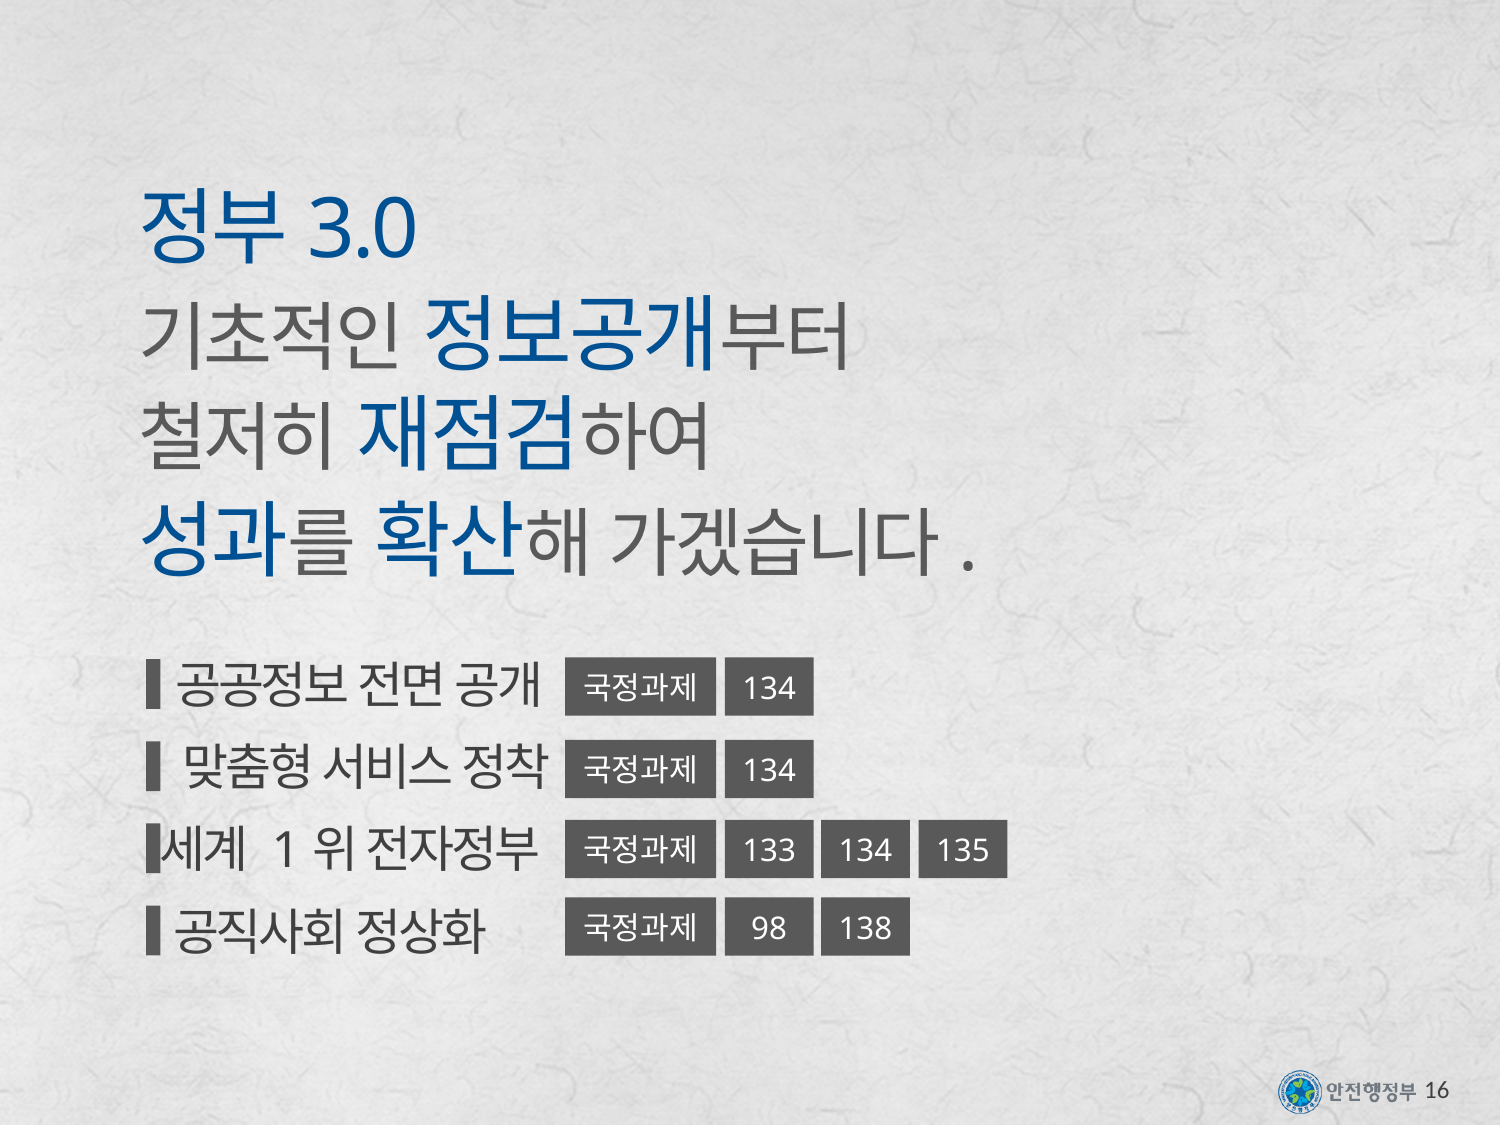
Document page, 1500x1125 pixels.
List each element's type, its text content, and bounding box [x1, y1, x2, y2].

text_box 맞춤형 서비스 정착 [167, 728, 565, 803]
text_box 정부3.0 기초적인 정보공개부터 철저히 재점검하여 성과를 확산해 가겠습니다. [138, 174, 996, 588]
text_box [146, 810, 545, 887]
text_box [145, 658, 161, 710]
text_box 16 [1421, 1066, 1469, 1112]
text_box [146, 892, 505, 969]
text_box 공공정보 전면 공개 [160, 646, 559, 721]
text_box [565, 657, 1008, 956]
text_box [145, 740, 161, 792]
picture [0, 0, 1500, 1125]
